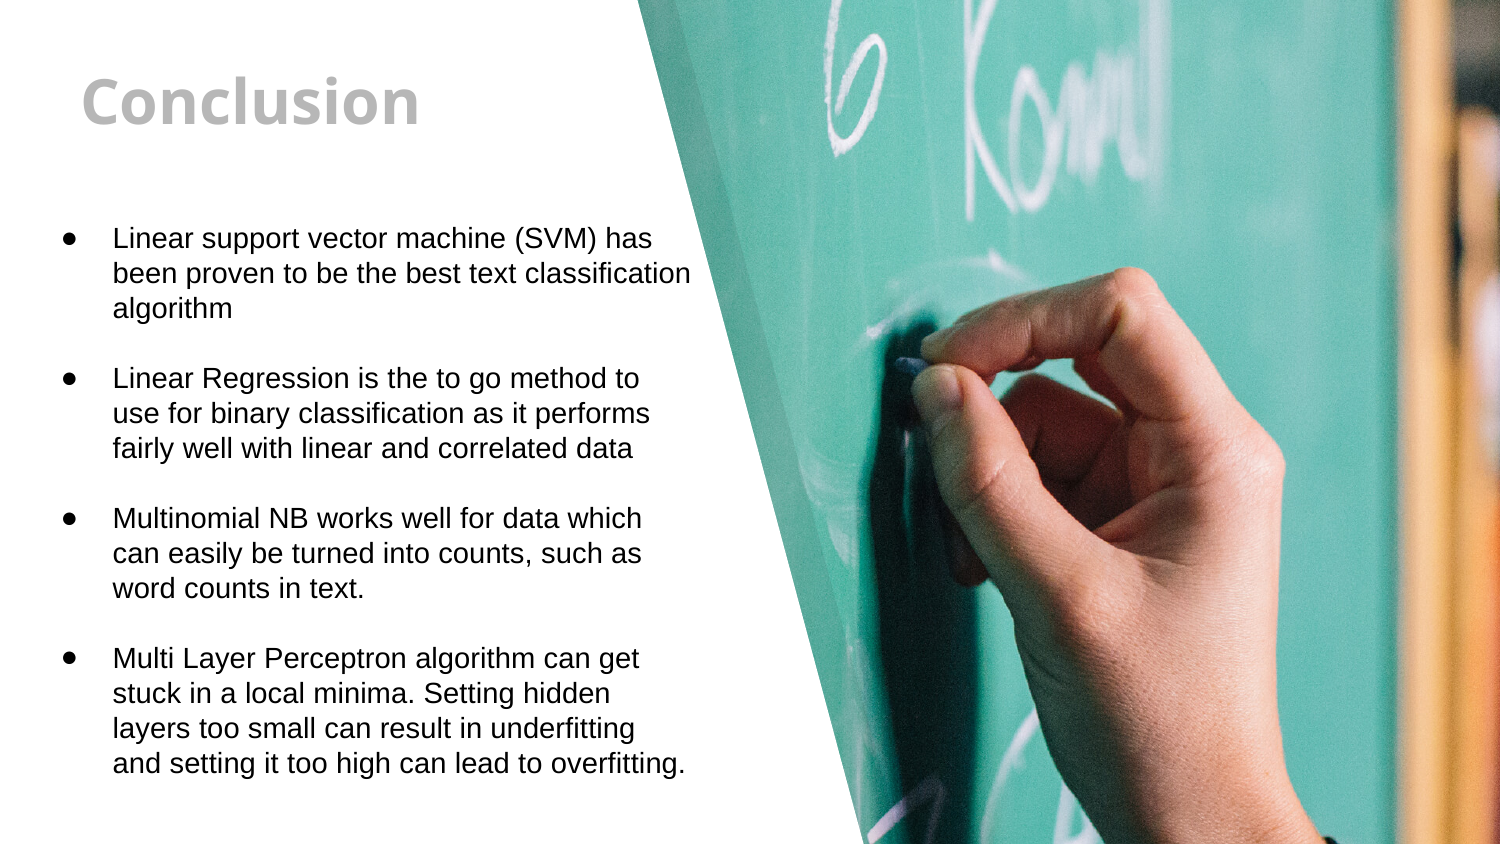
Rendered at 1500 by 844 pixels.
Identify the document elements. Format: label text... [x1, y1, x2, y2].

text_box Linear support vector machine (SVM) has been proven to be the best text classification algorithm Linear Regression is the to go method to use for binary classification as it performs fairly well with linear and correlated data Multinomial NB works well for data which can easily be turned into counts, such as word counts in text. Multi Layer Perceptron algorithm can get stuck in a local minima. Setting hidden layers too small can result in underfitting and setting it too high can lead to overfitting. [22, 204, 708, 799]
picture [638, 0, 1500, 844]
title Conclusion [64, 51, 892, 152]
